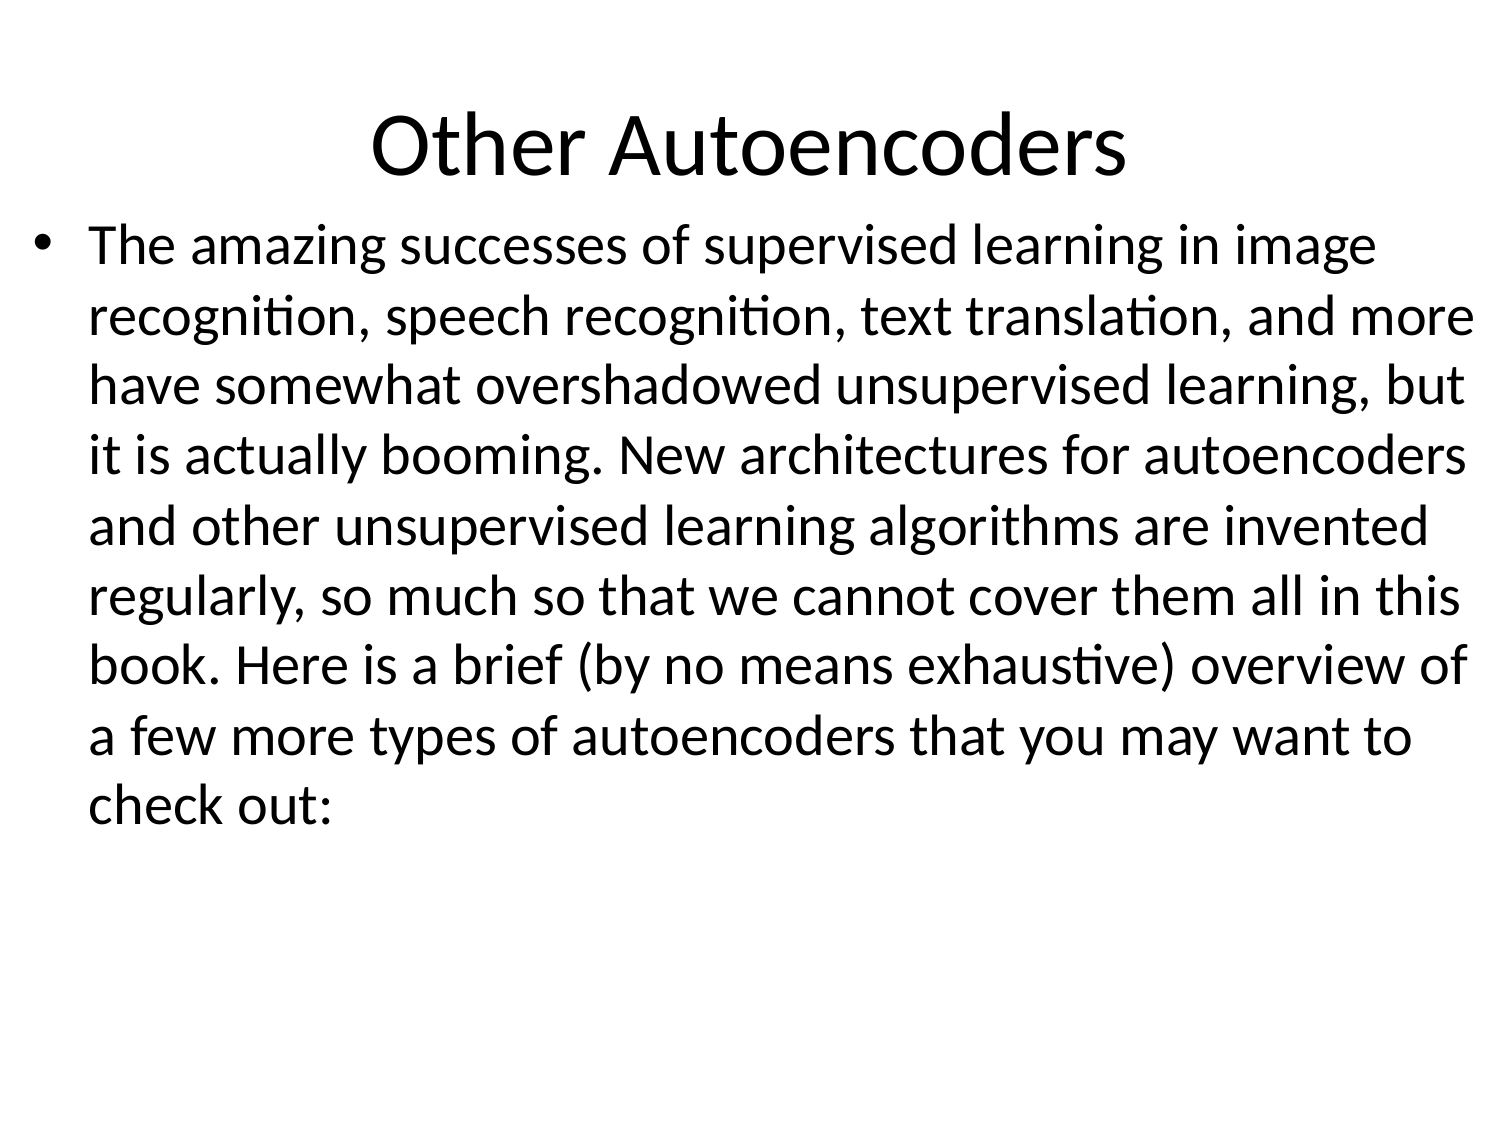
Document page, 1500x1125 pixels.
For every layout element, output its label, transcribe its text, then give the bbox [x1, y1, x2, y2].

title Other Autoencoders [75, 45, 1425, 199]
list The amazing successes of supervised learning in image recognition, speech recognition, text translation, and more have somewhat overshadowed unsupervised learning, but it is actually booming. New architectures for autoencoders and other unsupervised learning algorithms are invented regularly, so much so that we cannot cover them all in this book. Here is a brief (by no means exhaustive) overview of a few more types of autoencoders that you may want to check out: [17, 199, 1500, 1043]
